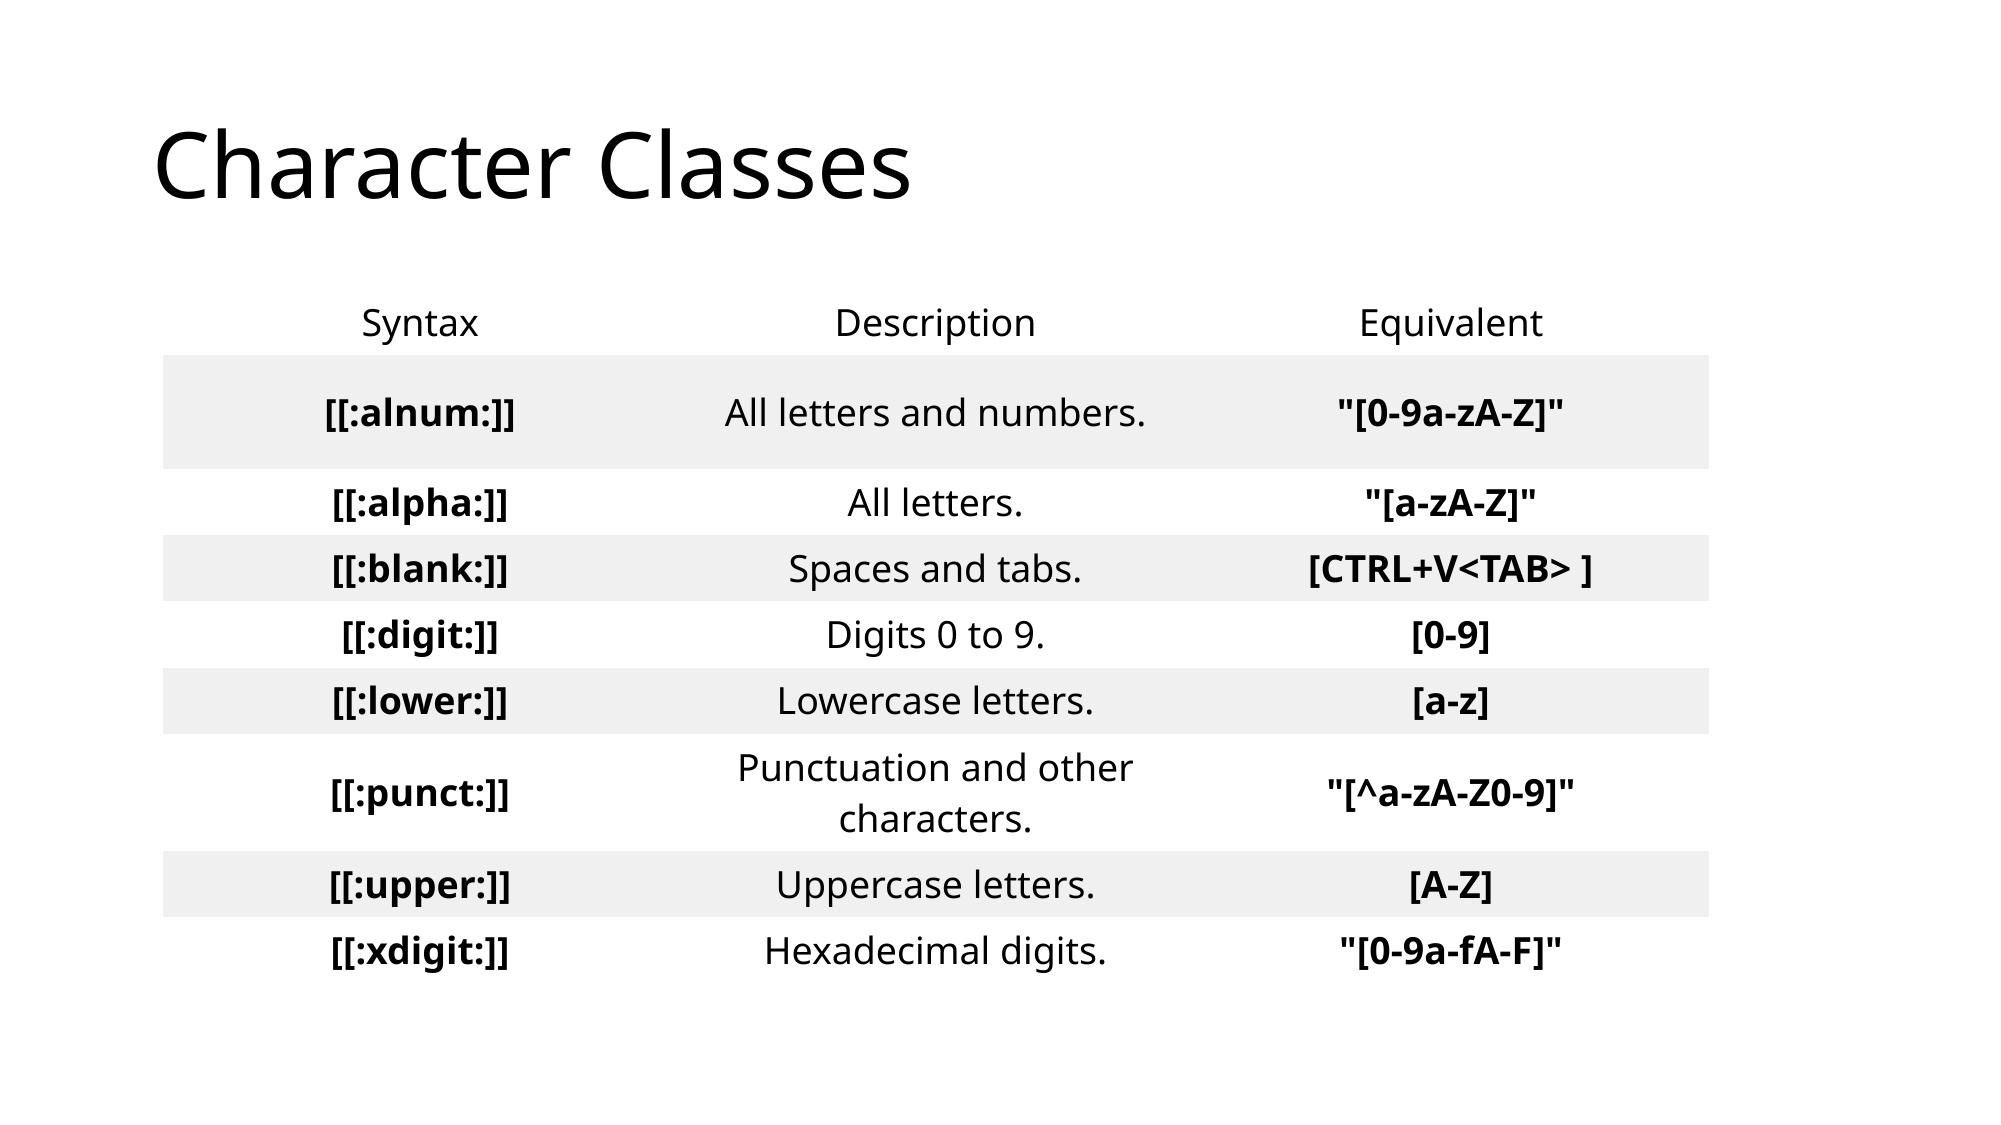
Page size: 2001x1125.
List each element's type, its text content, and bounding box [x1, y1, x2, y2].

table_cell "[0-9a-fA-F]" [1193, 917, 1709, 983]
table_cell [[:alnum:]] [163, 355, 678, 469]
table_cell [CTRL+V<TAB> ] [1193, 535, 1709, 601]
table_cell [[:lower:]] [163, 668, 678, 734]
table_cell All letters. [678, 469, 1193, 535]
table_cell Lowercase letters. [678, 668, 1193, 734]
table_cell "[0-9a-zA-Z]" [1193, 355, 1709, 469]
title Character Classes [137, 59, 1863, 278]
table_cell [[:upper:]] [163, 851, 678, 917]
table_header Equivalent [1193, 289, 1709, 355]
table_cell Uppercase letters. [678, 851, 1193, 917]
table_cell [[:blank:]] [163, 535, 678, 601]
table_cell [A-Z] [1193, 851, 1709, 917]
table_header Description [678, 289, 1193, 355]
table_cell Hexadecimal digits. [678, 917, 1193, 983]
table_cell All letters and numbers. [678, 355, 1193, 469]
table_cell [[:digit:]] [163, 601, 678, 668]
table_cell Digits 0 to 9. [678, 601, 1193, 668]
table_cell Punctuation and other characters. [678, 734, 1193, 851]
table_header Syntax [163, 289, 678, 355]
table_cell [[:xdigit:]] [163, 917, 678, 983]
table_cell [[:alpha:]] [163, 469, 678, 535]
table_cell Spaces and tabs. [678, 535, 1193, 601]
table_cell [[:punct:]] [163, 734, 678, 851]
table_cell "[^a-zA-Z0-9]" [1193, 734, 1709, 851]
table_cell [0-9] [1193, 601, 1709, 668]
table_cell "[a-zA-Z]" [1193, 469, 1709, 535]
table_cell [a-z] [1193, 668, 1709, 734]
